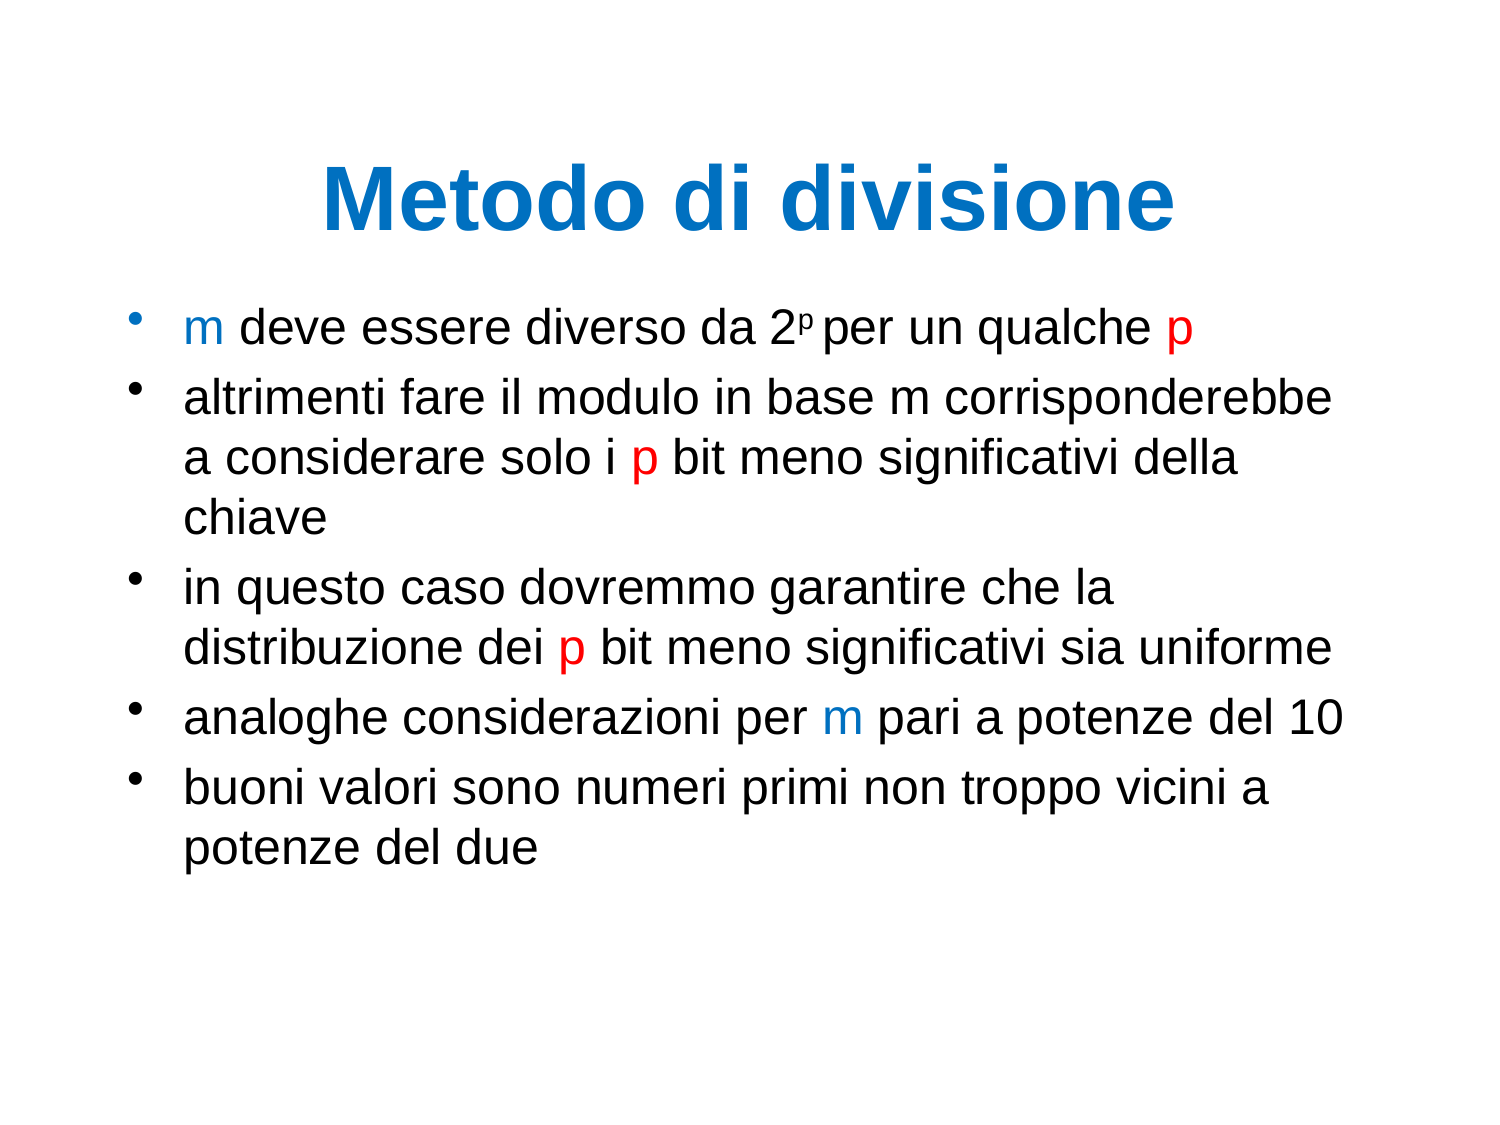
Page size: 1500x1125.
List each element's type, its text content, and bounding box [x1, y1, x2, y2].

list m deve essere diverso da 2p per un qualche p altrimenti fare il modulo in base m corrisponderebbe a considerare solo i p bit meno significativi della chiave in questo caso dovremmo garantire che la distribuzione dei p bit meno significativi sia uniforme analoghe considerazioni per m pari a potenze del 10 buoni valori sono numeri primi non troppo vicini a potenze del due [112, 286, 1388, 962]
title Metodo di divisione [112, 99, 1388, 286]
